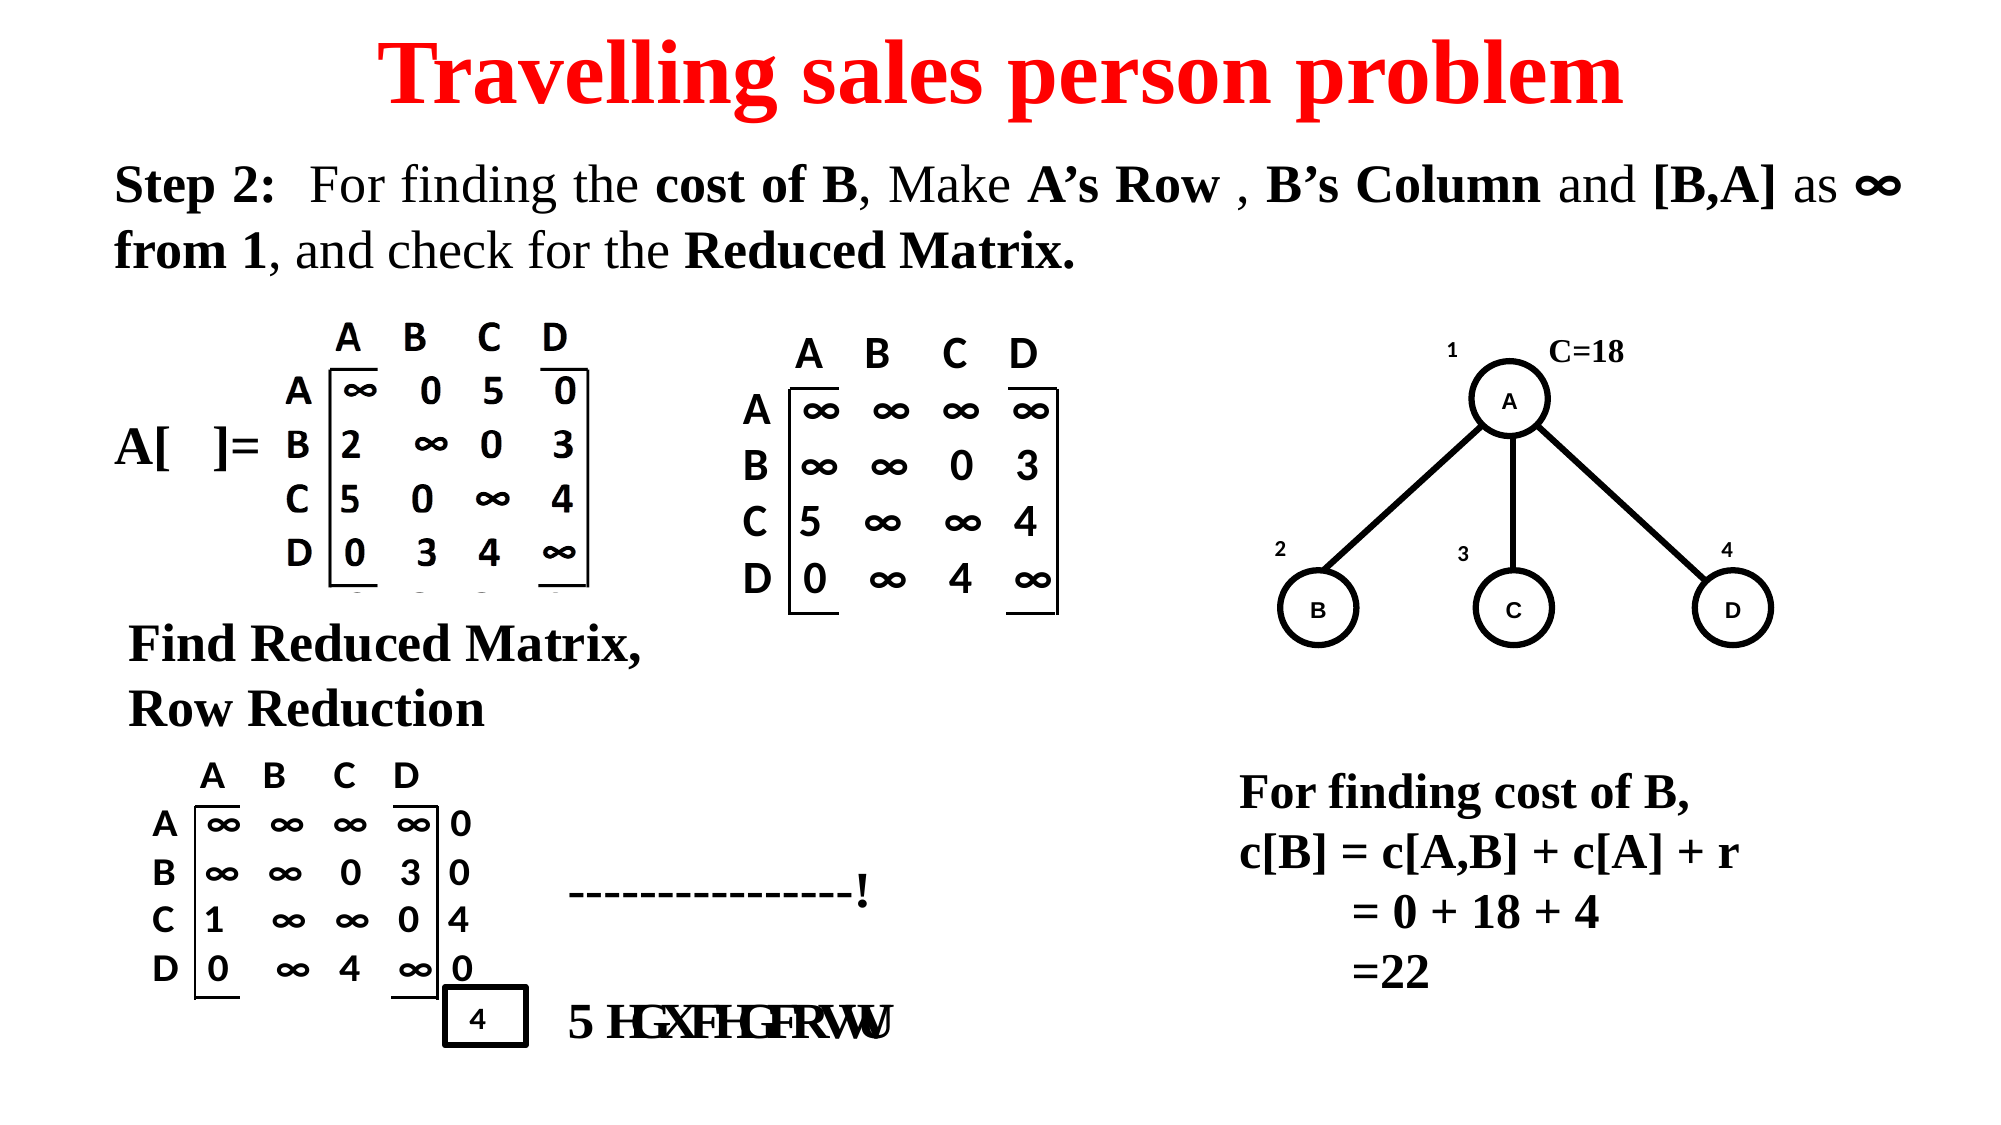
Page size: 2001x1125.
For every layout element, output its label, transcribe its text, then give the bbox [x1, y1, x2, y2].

title Travelling sales person problem [102, 18, 1903, 115]
picture [728, 324, 1080, 627]
picture [279, 313, 590, 594]
picture [137, 751, 965, 1068]
list Step 2: For finding the cost of B, Make A’s Row , B’s Column and [B,A] as ∞ from 1, and check for the Reduced Matrix. A[ ]= Find Reduced Matrix, Row Reduction [99, 136, 1934, 1095]
text_box For finding cost of B, c[B] = c[A,B] + c[A] + r = 0 + 18 + 4 =22 [1224, 751, 1839, 1007]
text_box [1259, 321, 1772, 646]
